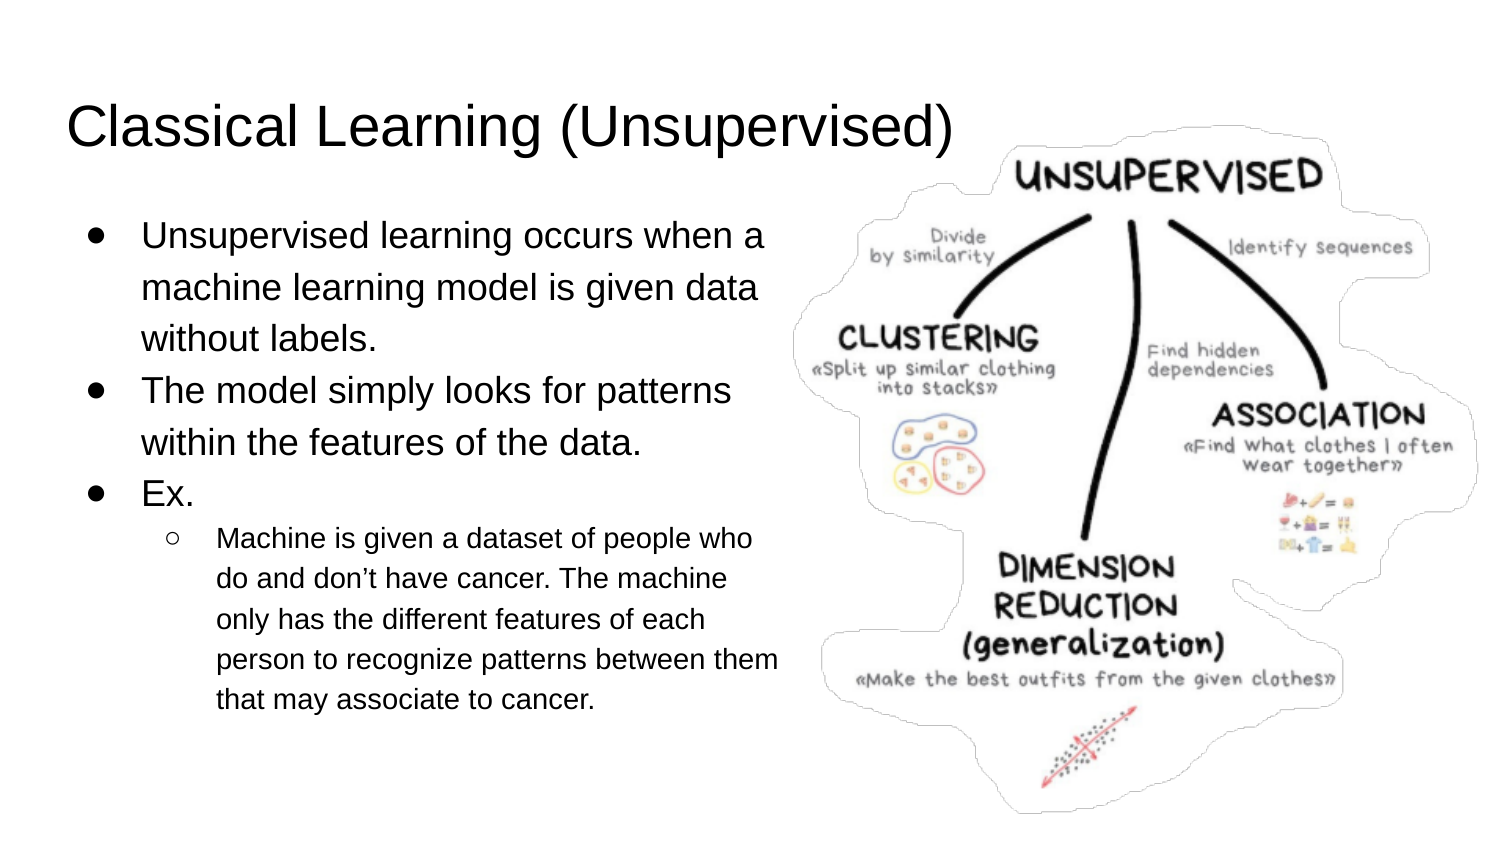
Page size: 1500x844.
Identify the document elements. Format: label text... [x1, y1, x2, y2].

picture [785, 118, 1486, 820]
title Classical Learning (Unsupervised) [51, 72, 1449, 167]
list Unsupervised learning occurs when a machine learning model is given data without labels. The model simply looks for patterns within the features of the data. Ex. Machine is given a dataset of people who do and don’t have cancer. The machine only has the different features of each person to recognize patterns between them that may associate to cancer. [51, 189, 780, 750]
